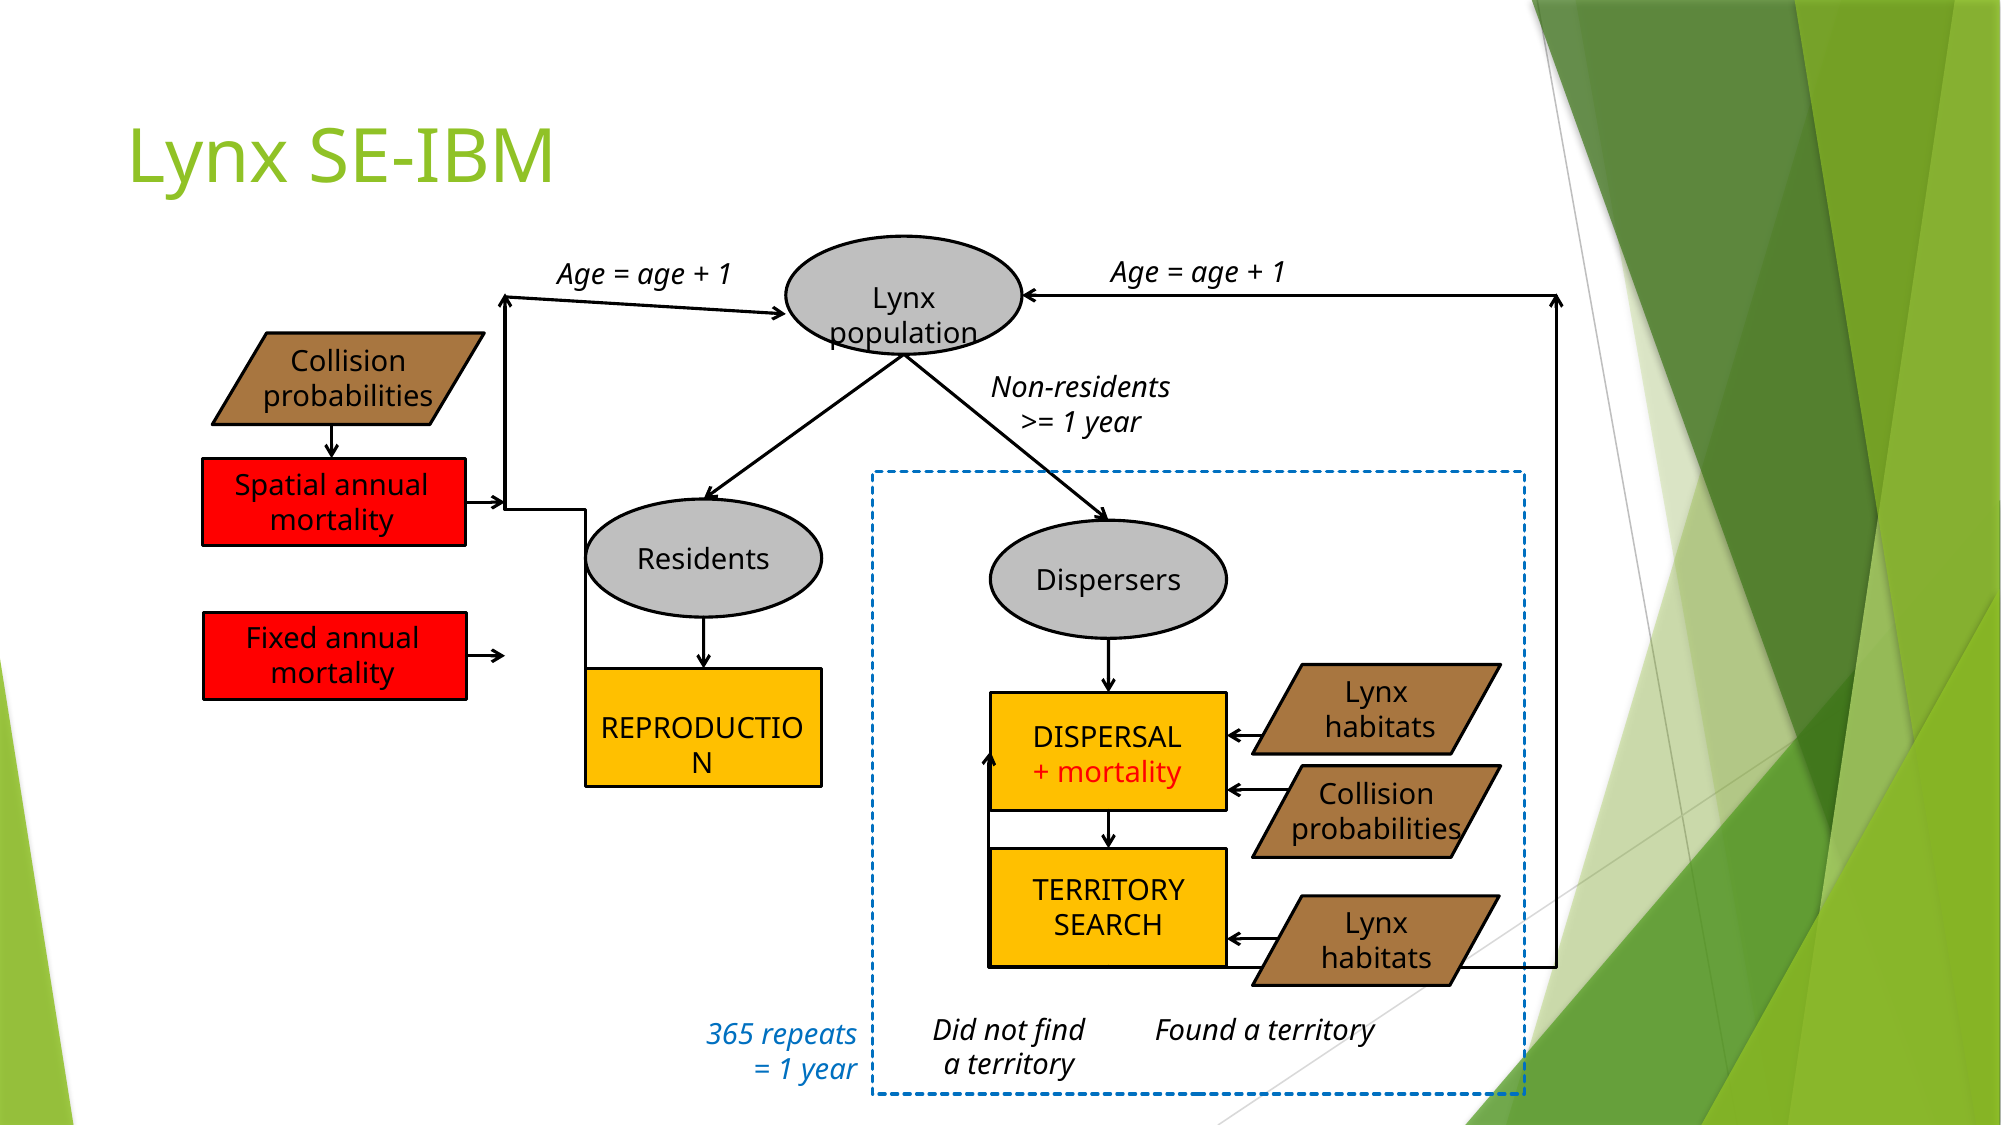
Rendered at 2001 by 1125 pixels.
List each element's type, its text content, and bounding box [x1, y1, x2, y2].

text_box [328, 468, 762, 551]
text_box [594, 583, 813, 619]
text_box Fixed annual mortality [201, 611, 465, 697]
text_box Age = age + 1 [1080, 246, 1317, 294]
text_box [703, 353, 903, 500]
text_box [584, 667, 823, 788]
text_box [767, 508, 812, 532]
text_box Collision probabilities [233, 334, 463, 420]
text_box Non-residents >= 1 year [1113, 361, 1199, 404]
text_box [264, 331, 486, 372]
text_box Residents [587, 532, 822, 583]
text_box Spatial annual mortality [200, 458, 464, 544]
text_box [336, 420, 435, 427]
text_box [210, 386, 326, 427]
text_box Age = age + 1 [527, 247, 764, 295]
text_box [335, 457, 467, 468]
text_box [903, 353, 1109, 521]
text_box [941, 799, 1158, 919]
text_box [995, 405, 1670, 855]
title Lynx SE-IBM [111, 99, 1522, 317]
text_box [202, 663, 468, 701]
text_box REPRODUCTION [584, 702, 821, 787]
text_box [794, 234, 1014, 271]
text_box [1251, 970, 1453, 987]
text_box Lynx habitats [1259, 897, 1494, 983]
text_box 365 repeats = 1 year [634, 1008, 873, 1093]
text_box [1299, 894, 1501, 909]
text_box [871, 508, 1526, 1096]
text_box Lynx population [785, 271, 1022, 353]
